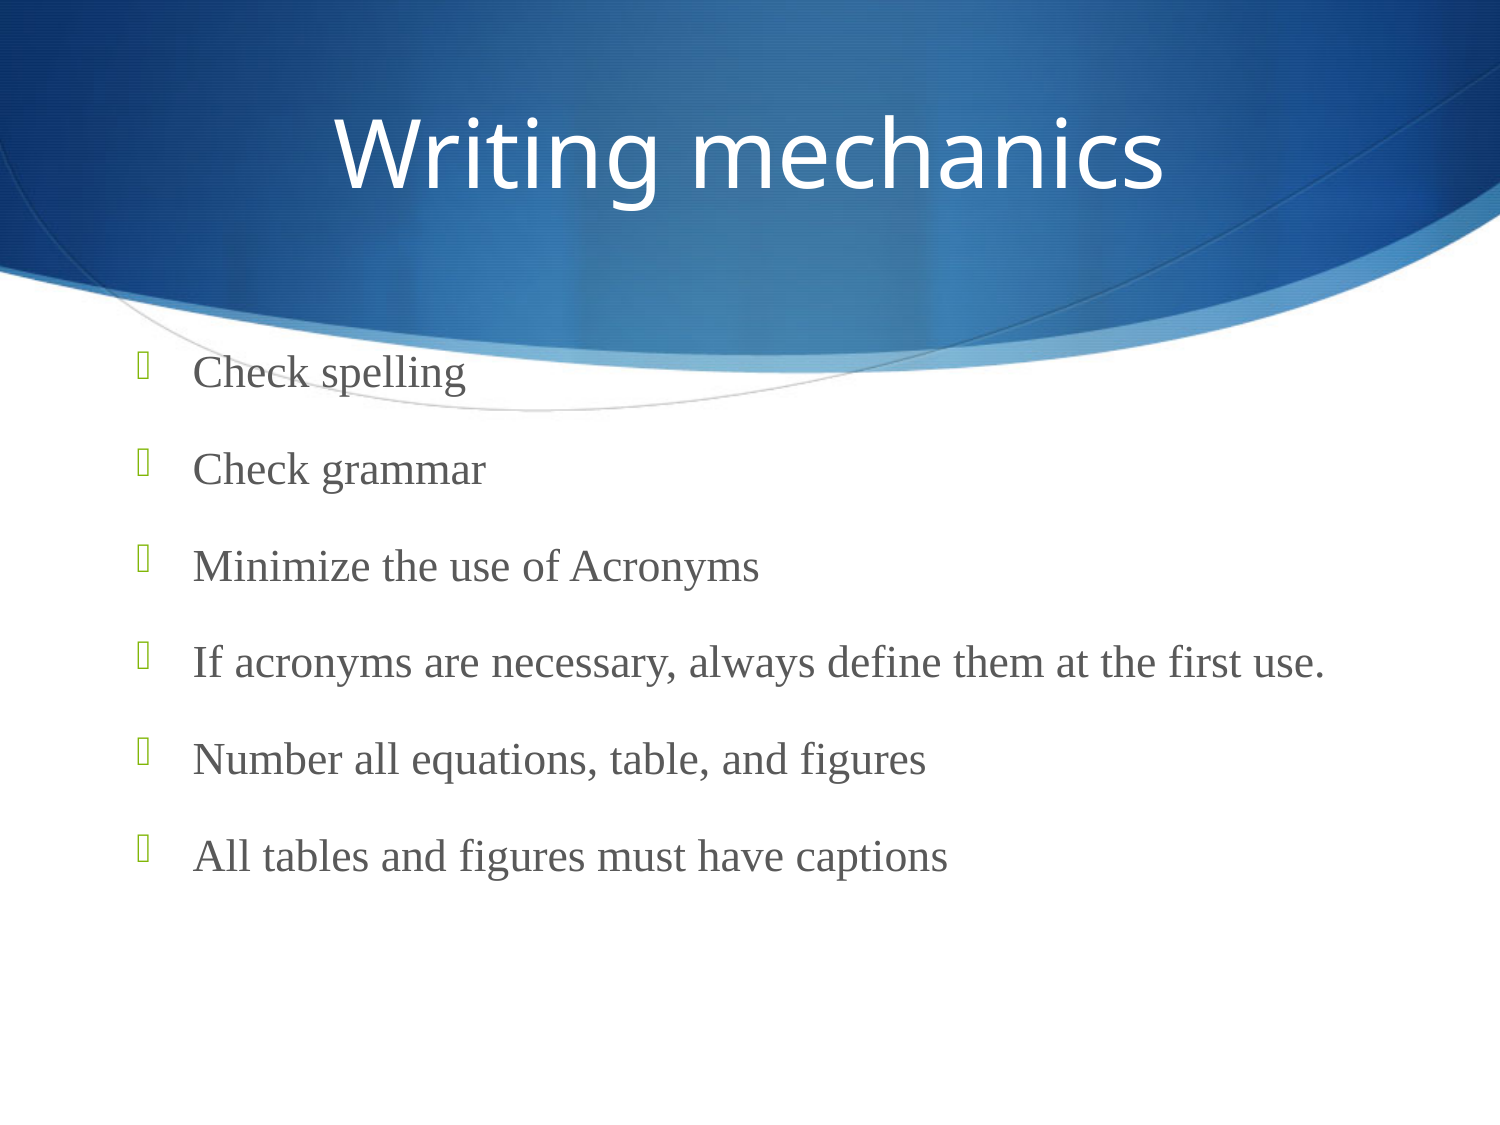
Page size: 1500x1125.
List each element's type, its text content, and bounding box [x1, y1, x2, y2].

title Writing mechanics [75, 56, 1425, 245]
list Check spelling Check grammar Minimize the use of Acronyms If acronyms are necessary, always define them at the first use. Number all equations, table, and figures All tables and figures must have captions [121, 334, 1379, 991]
picture [0, 0, 1500, 1125]
